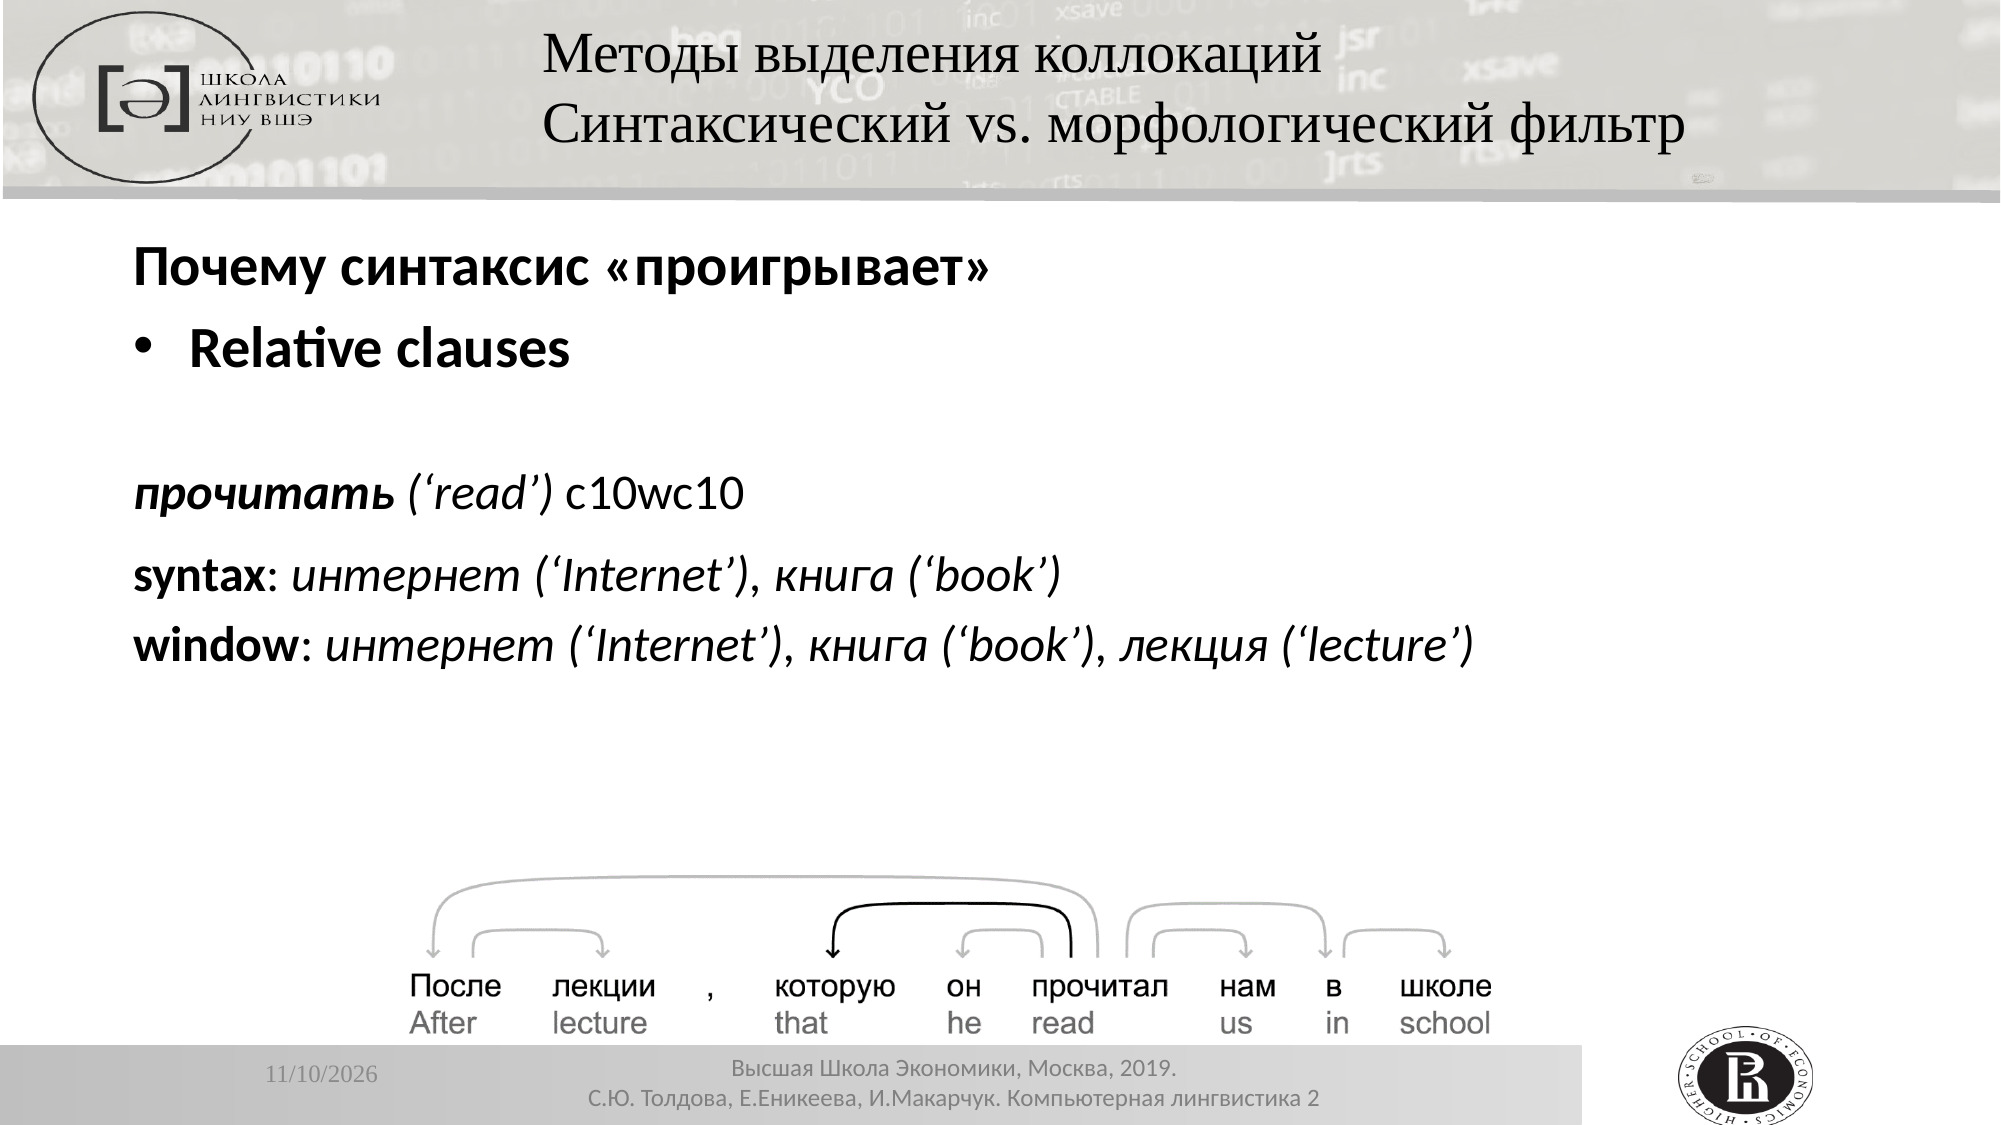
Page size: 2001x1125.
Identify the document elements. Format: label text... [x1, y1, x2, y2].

picture [27, 7, 380, 187]
picture [1678, 1026, 1813, 1125]
text_box Методы выделения коллокаций Синтаксический vs. морфологический фильтр [527, 6, 1712, 162]
list Почему синтаксис «проигрывает» Relative clauses прочитать (‘read’) c10wc10 syntax: интернет (‘Internet’), книга (‘book’) window: интернет (‘Internet’), книга (‘book’), лекция (‘lecture’) [118, 220, 1867, 976]
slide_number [249, 1042, 600, 1103]
picture [409, 875, 1491, 1034]
